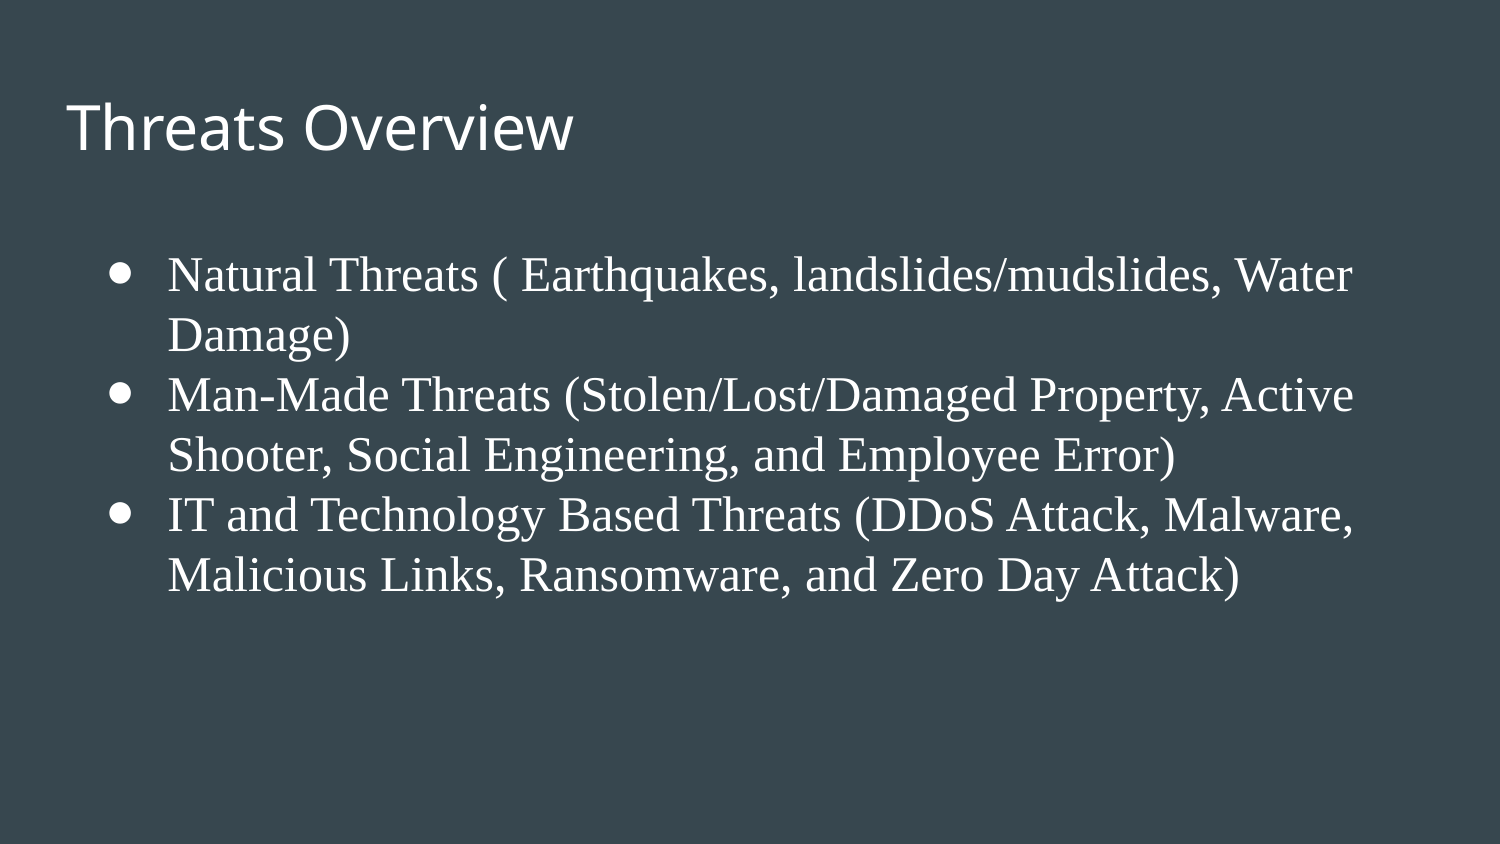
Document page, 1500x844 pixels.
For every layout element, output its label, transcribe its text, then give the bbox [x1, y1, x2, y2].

text_box Natural Threats ( Earthquakes, landslides/mudslides, Water Damage) Man-Made Threats (Stolen/Lost/Damaged Property, Active Shooter, Social Engineering, and Employee Error) IT and Technology Based Threats (DDoS Attack, Malware, Malicious Links, Ransomware, and Zero Day Attack) [77, 226, 1449, 768]
title Threats Overview [51, 72, 1449, 167]
